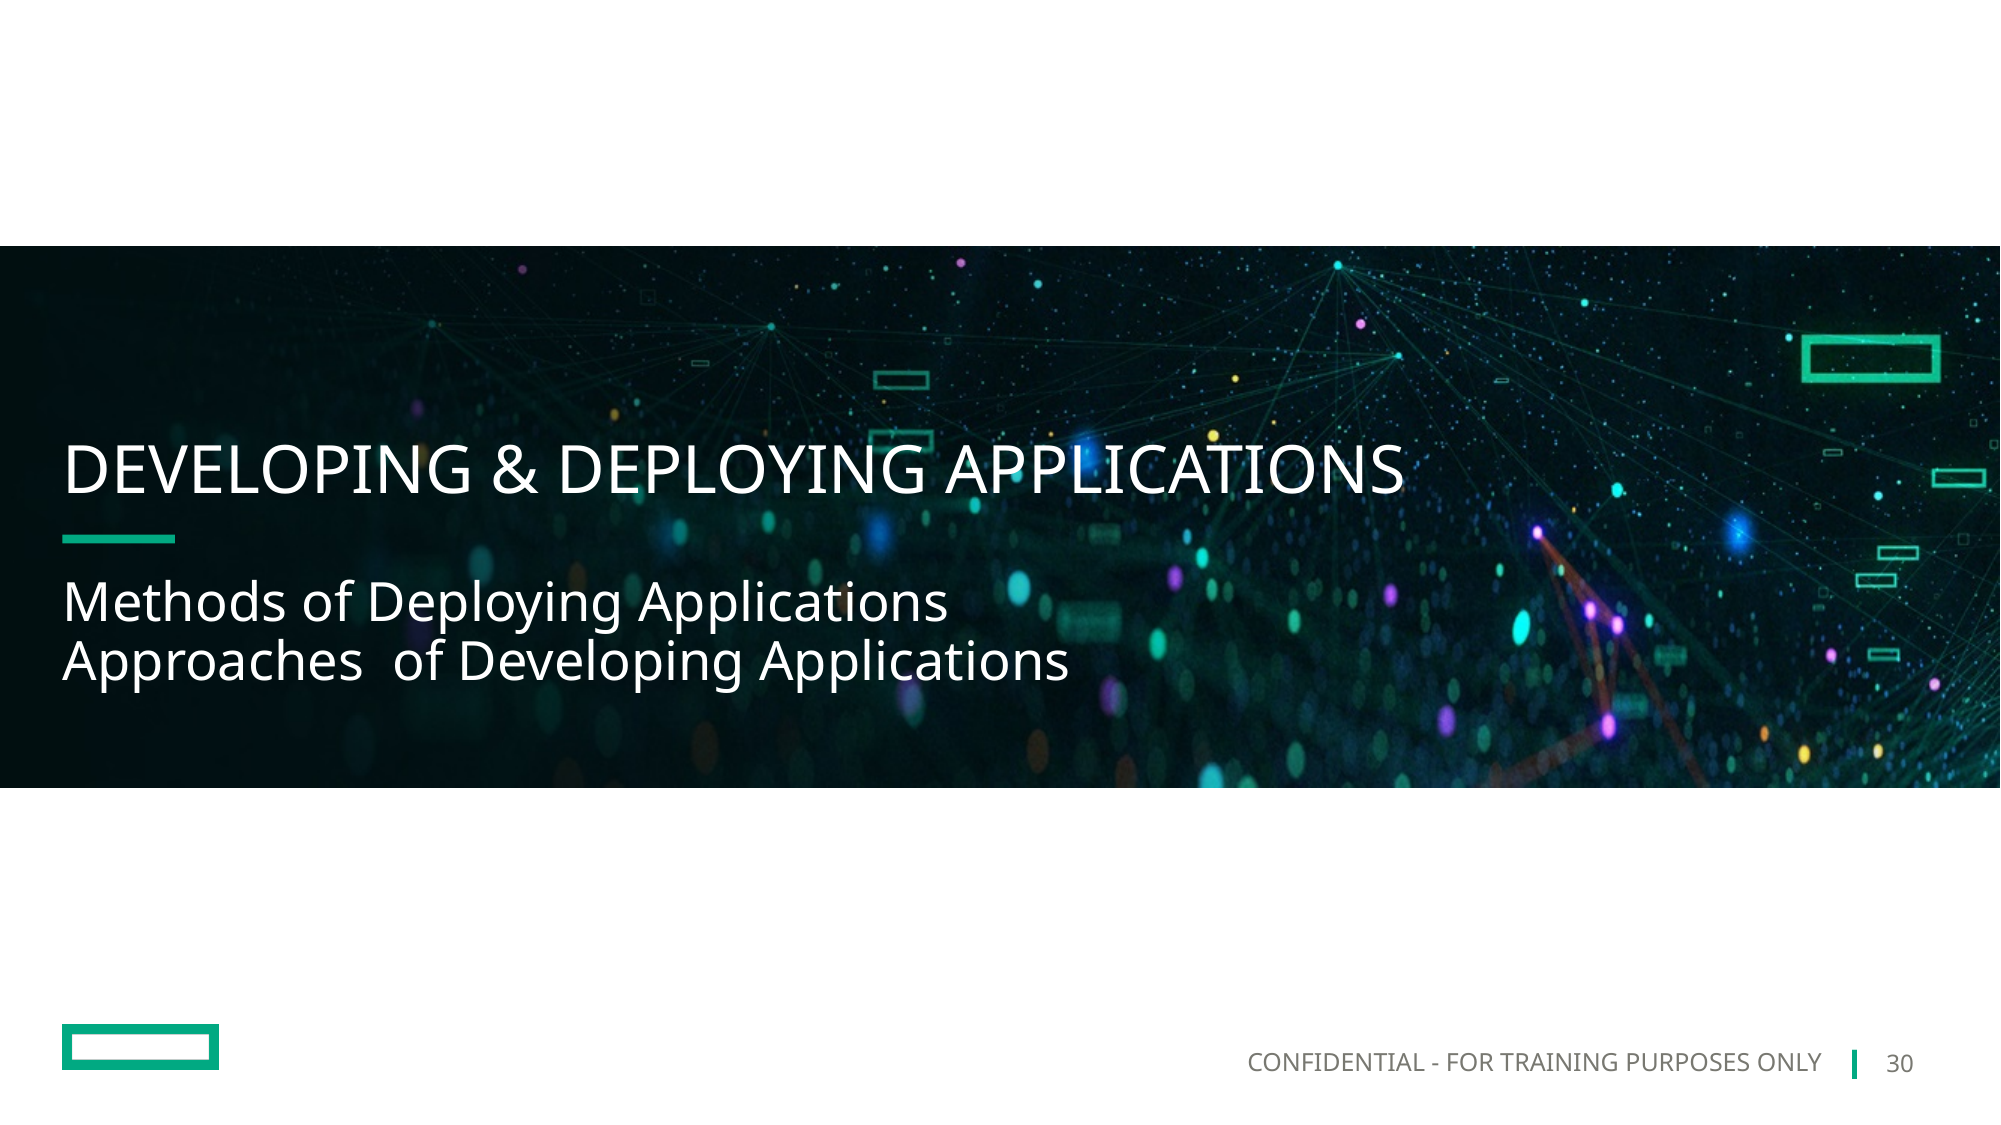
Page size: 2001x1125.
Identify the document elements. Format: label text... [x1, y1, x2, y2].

footer CONFIDENTIAL - FOR TRAINING PURPOSES ONLY [1162, 1039, 1837, 1076]
list Methods of Deploying Applications Approaches of Developing Applications [43, 555, 1402, 652]
picture [0, 246, 2000, 788]
picture [62, 1024, 219, 1070]
picture [1852, 1043, 1857, 1079]
slide_number 30 [1837, 1033, 1950, 1094]
title Developing & Deploying applications [43, 436, 1451, 527]
